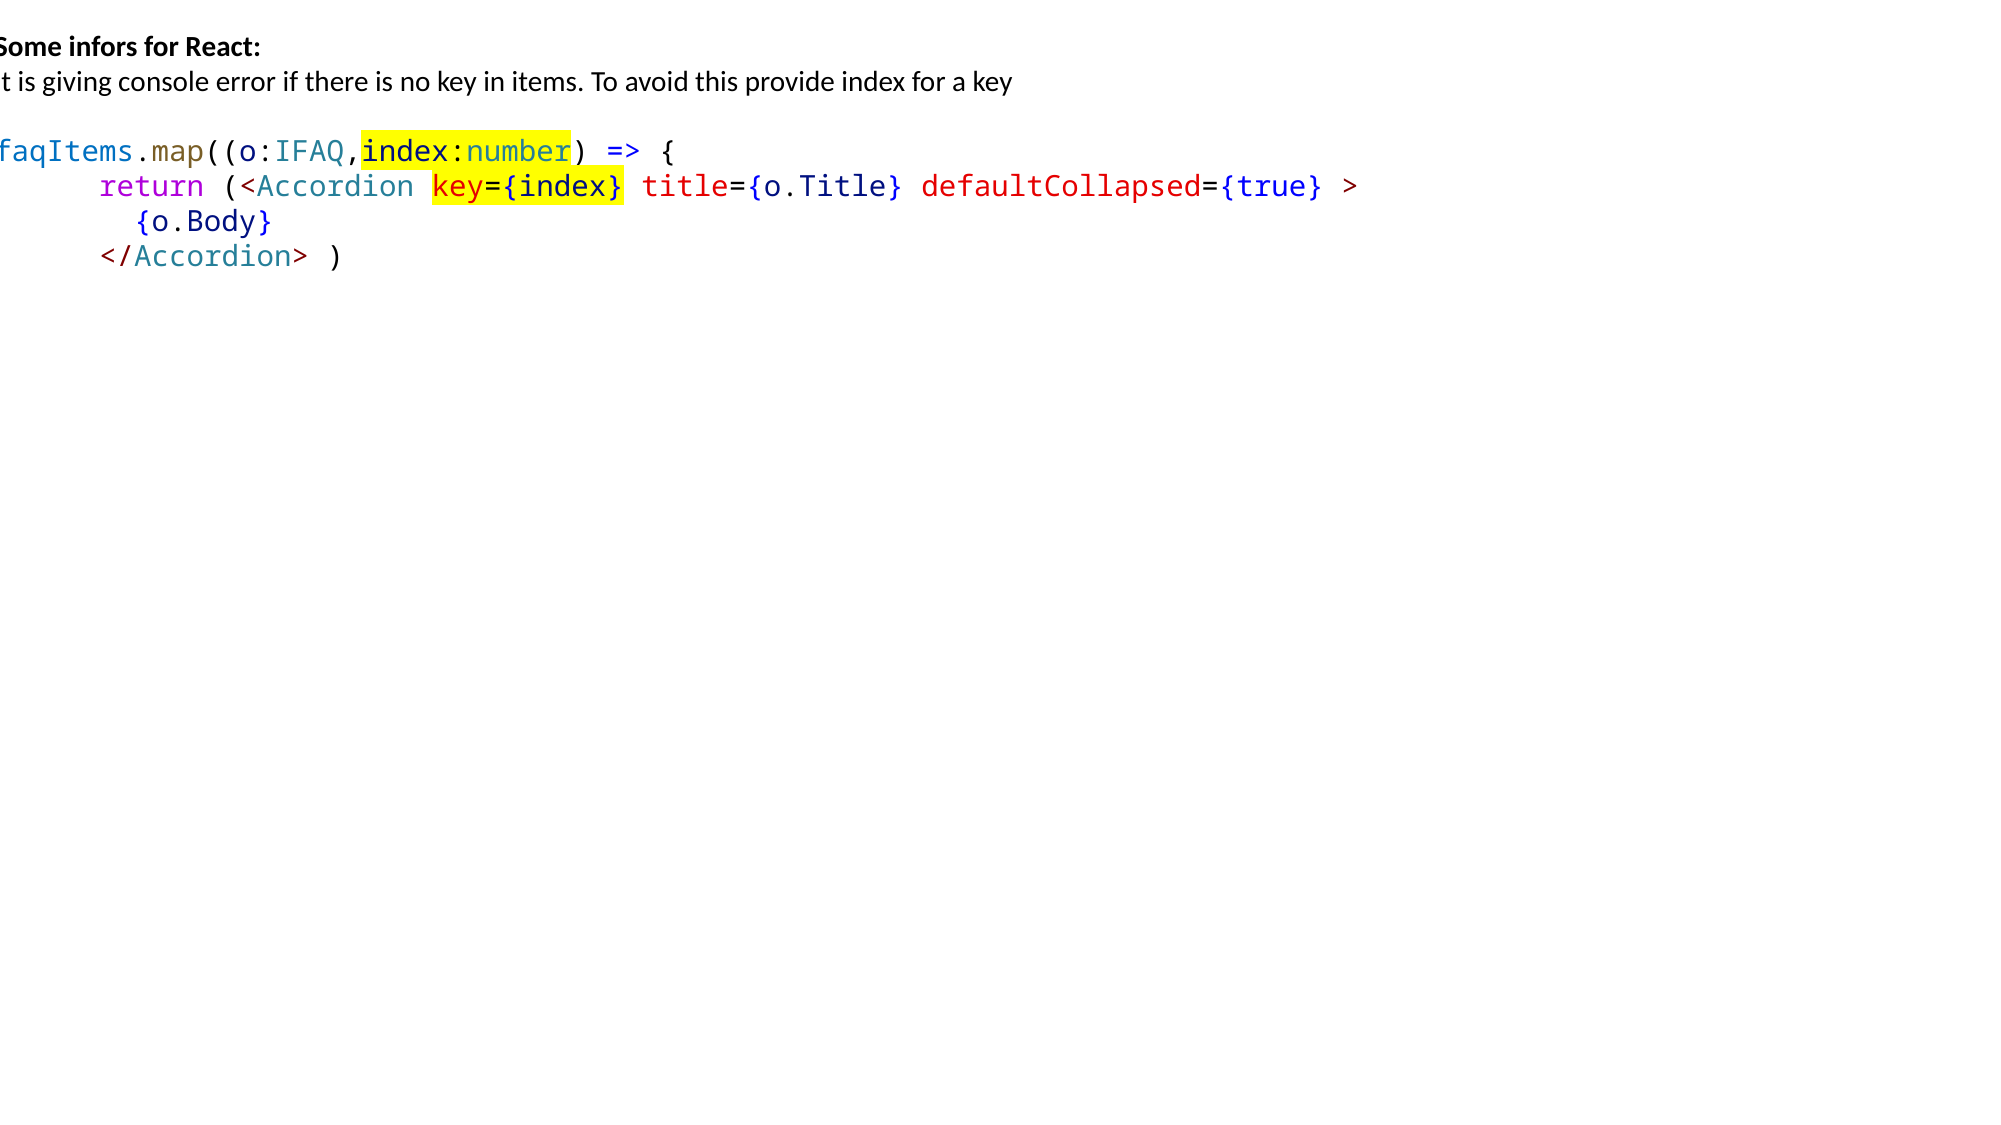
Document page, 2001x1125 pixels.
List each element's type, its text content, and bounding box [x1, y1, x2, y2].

text_box Some infors for React: It is giving console error if there is no key in items. To avoid this provide index for a key faqItems.map((o:IFAQ,index:number) => { return (<Accordion key={index} title={o.Title} defaultCollapsed={true} > {o.Body} </Accordion> ) [0, 20, 1374, 420]
